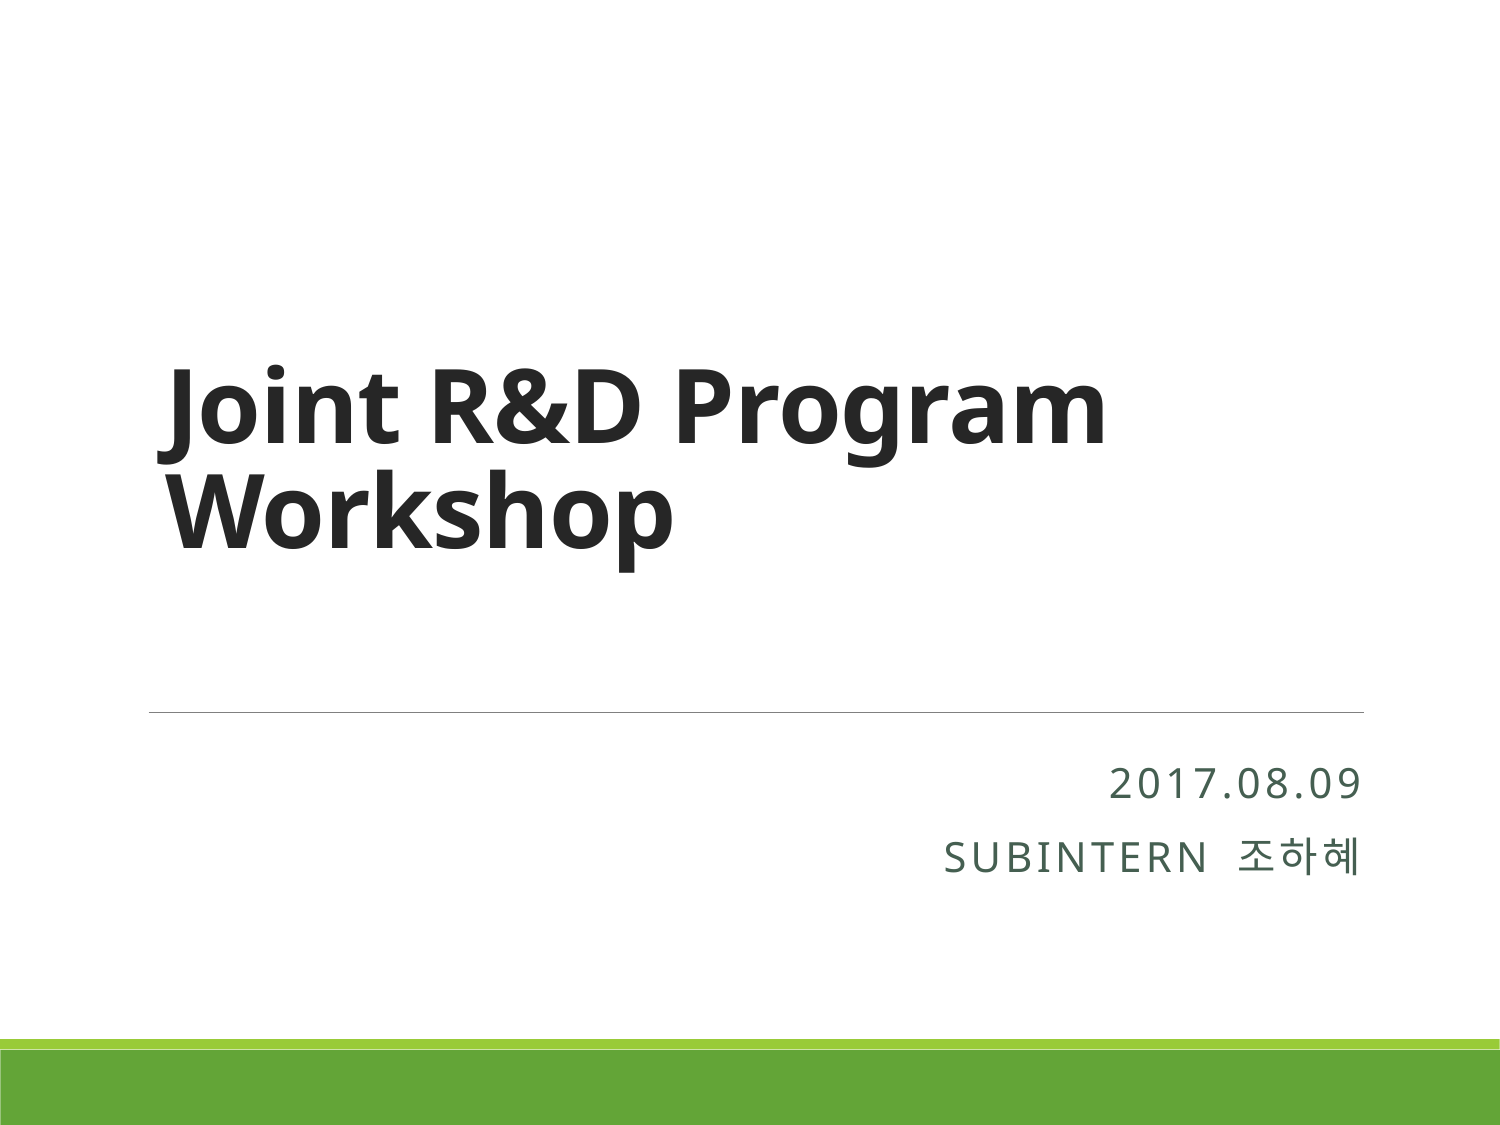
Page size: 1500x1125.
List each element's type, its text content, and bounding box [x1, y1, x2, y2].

title Joint R&D Program Workshop [150, 133, 1439, 796]
subtitle 2017.08.09 Subintern 조하혜 [922, 755, 1377, 914]
